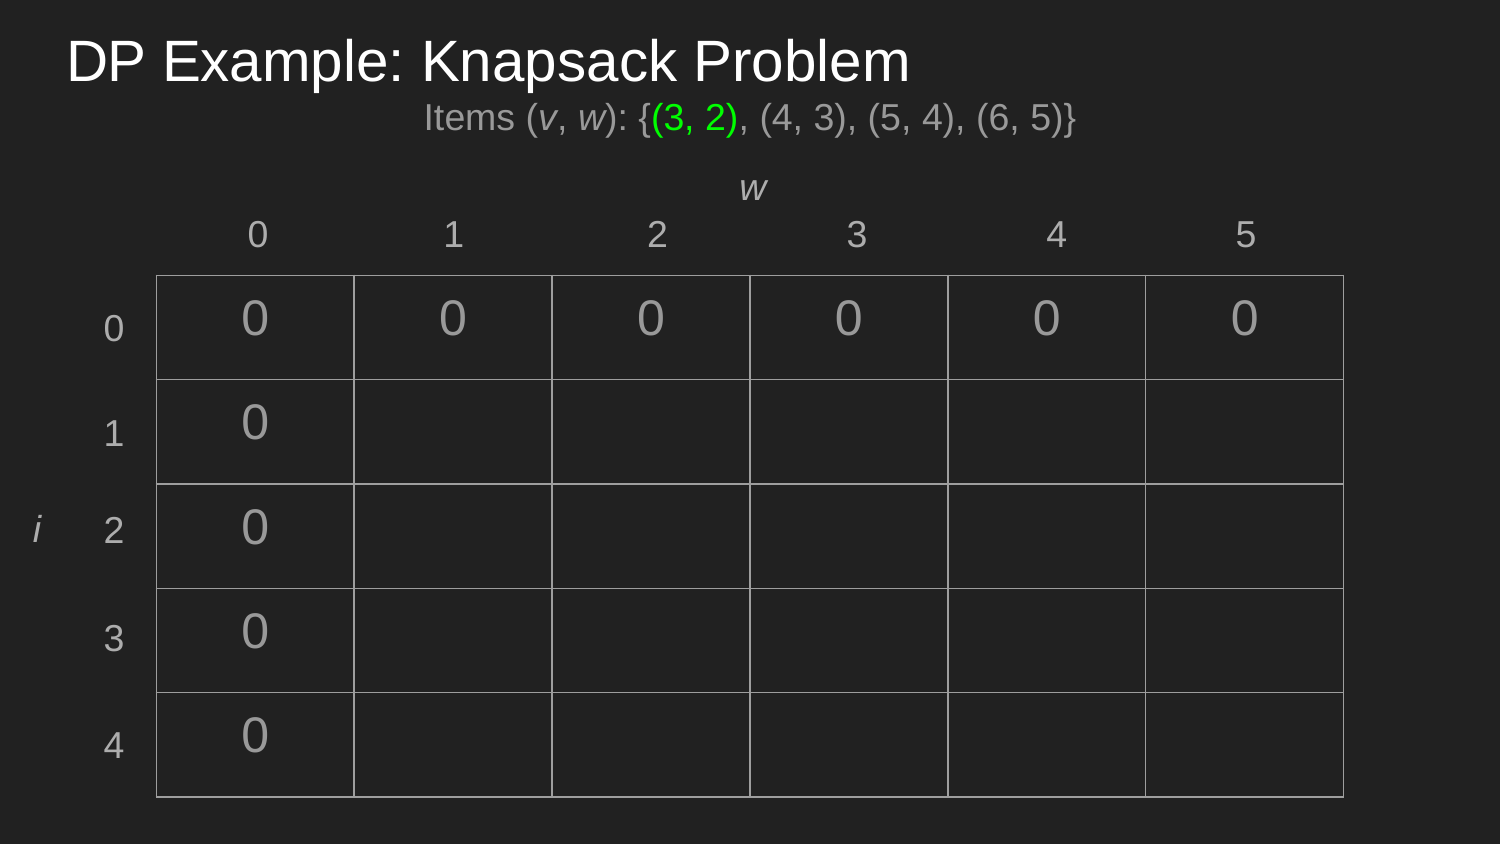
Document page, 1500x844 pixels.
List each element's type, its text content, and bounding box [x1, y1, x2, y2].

table_cell 0 [157, 380, 353, 483]
table_cell [1146, 589, 1343, 692]
table_cell [553, 589, 749, 692]
text_box 3 [831, 194, 883, 276]
text_box 4 [1031, 194, 1083, 276]
table_header 0 [553, 276, 749, 379]
table_cell [949, 589, 1145, 692]
text_box 1 [88, 393, 140, 474]
table_cell [355, 485, 551, 588]
text_box Items (v, w): {(3, 2), (4, 3), (5, 4), (6, 5)} [379, 78, 1121, 186]
table_cell [355, 693, 551, 796]
text_box 1 [428, 194, 480, 276]
text_box 0 [88, 289, 140, 370]
text_box 3 [88, 598, 140, 679]
table_cell 0 [157, 485, 353, 588]
table_cell [949, 693, 1145, 796]
table_cell [355, 380, 551, 483]
table_cell [1146, 380, 1343, 483]
table_cell 0 [157, 693, 353, 796]
table_cell [1146, 693, 1343, 796]
table_header 0 [157, 276, 353, 379]
text_box i [17, 489, 69, 570]
text_box w [724, 148, 776, 229]
text_box 2 [88, 491, 140, 572]
table_cell [553, 380, 749, 483]
title DP Example: Knapsack Problem [51, 7, 1449, 102]
table_cell [751, 380, 947, 483]
text_box 0 [232, 194, 284, 276]
table_cell 0 [157, 589, 353, 692]
text_box 2 [632, 194, 684, 276]
table_header 0 [1146, 276, 1343, 379]
table_header 0 [751, 276, 947, 379]
table_cell [949, 485, 1145, 588]
table_cell [1146, 485, 1343, 588]
table_cell [751, 693, 947, 796]
table_cell [949, 380, 1145, 483]
table_header 0 [949, 276, 1145, 379]
table_cell [553, 485, 749, 588]
text_box 5 [1220, 194, 1272, 276]
table_cell [751, 589, 947, 692]
table_header 0 [355, 276, 551, 379]
table_cell [751, 485, 947, 588]
table_cell [355, 589, 551, 692]
text_box 4 [88, 705, 140, 786]
table_cell [553, 693, 749, 796]
